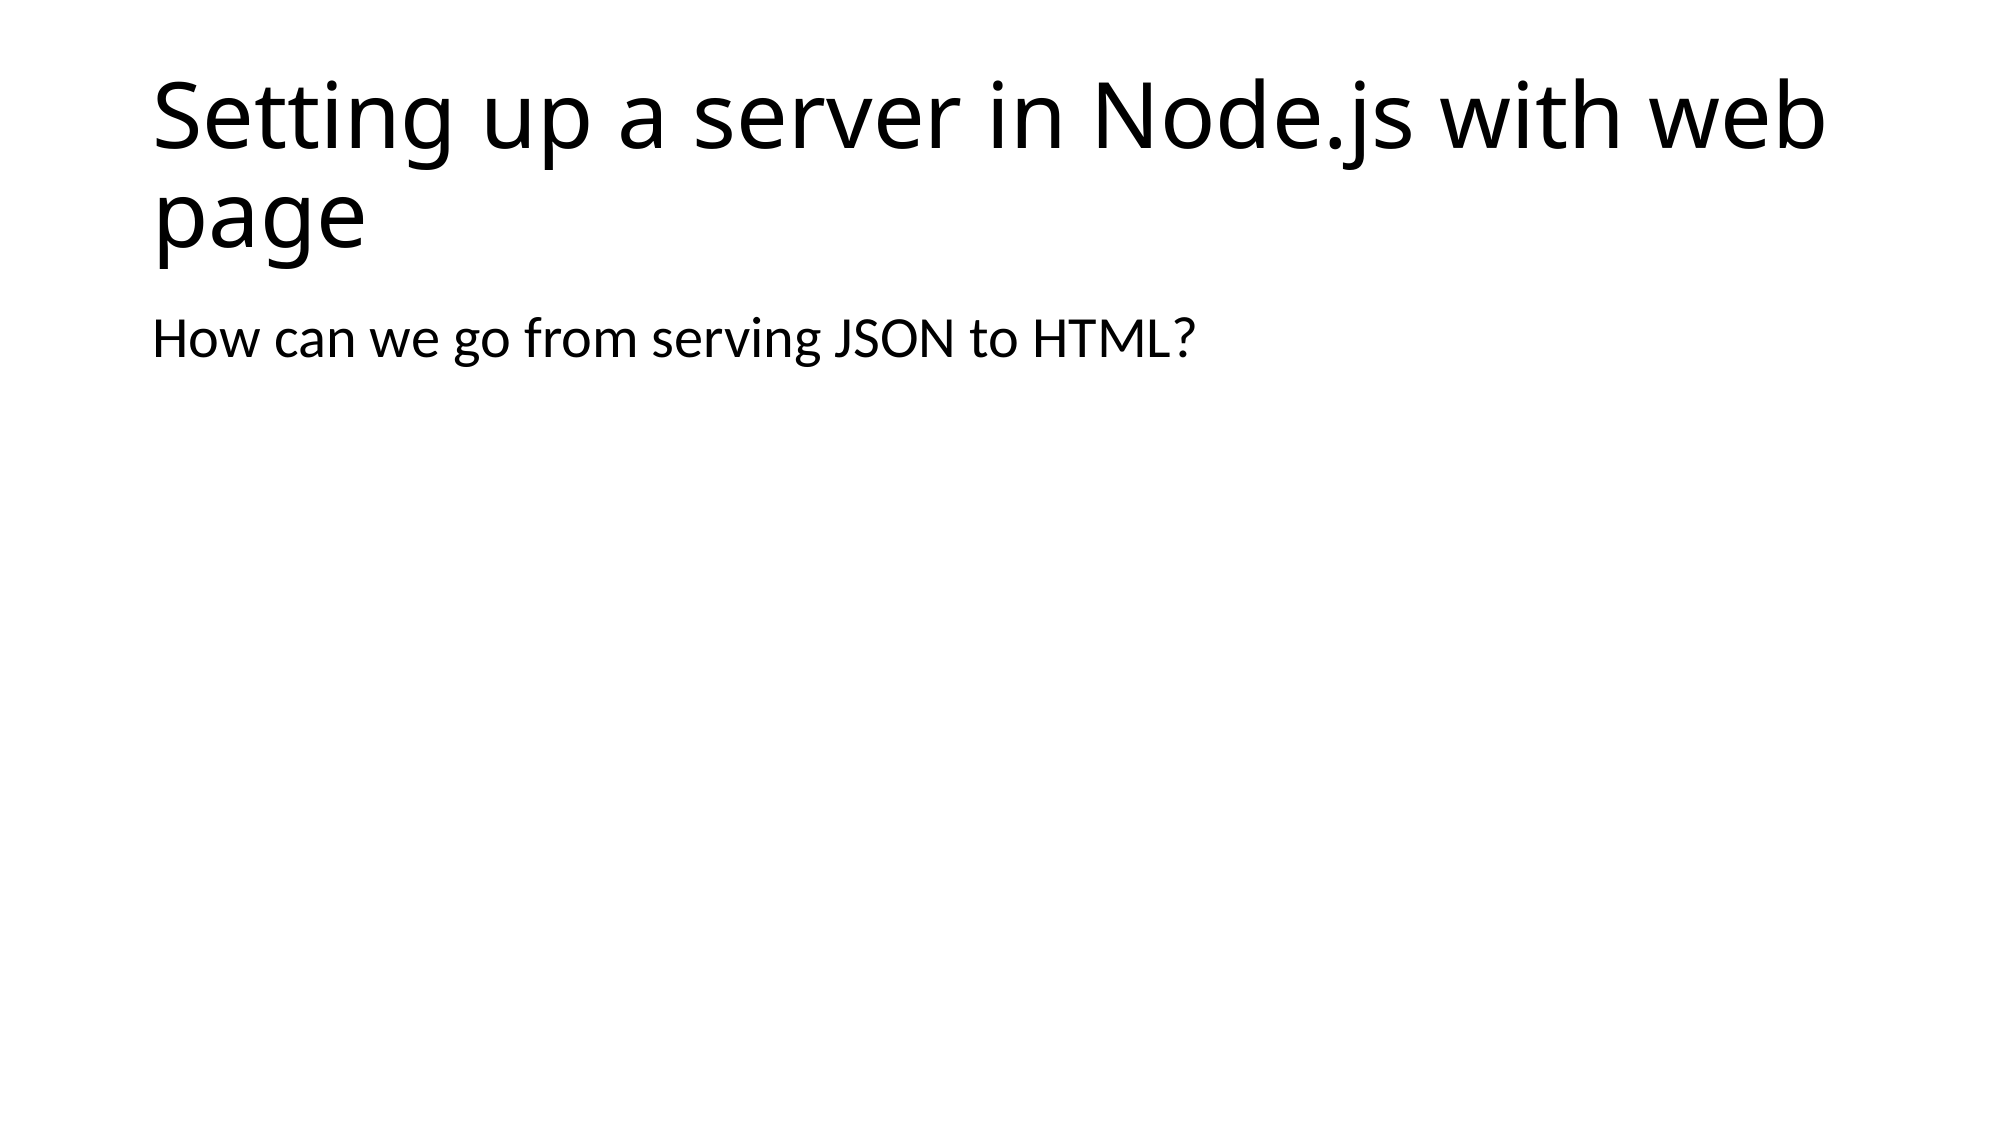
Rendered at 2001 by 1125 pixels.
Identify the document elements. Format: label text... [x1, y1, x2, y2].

list How can we go from serving JSON to HTML? [137, 299, 1863, 1014]
title Setting up a server in Node.js with web page [137, 59, 1863, 278]
